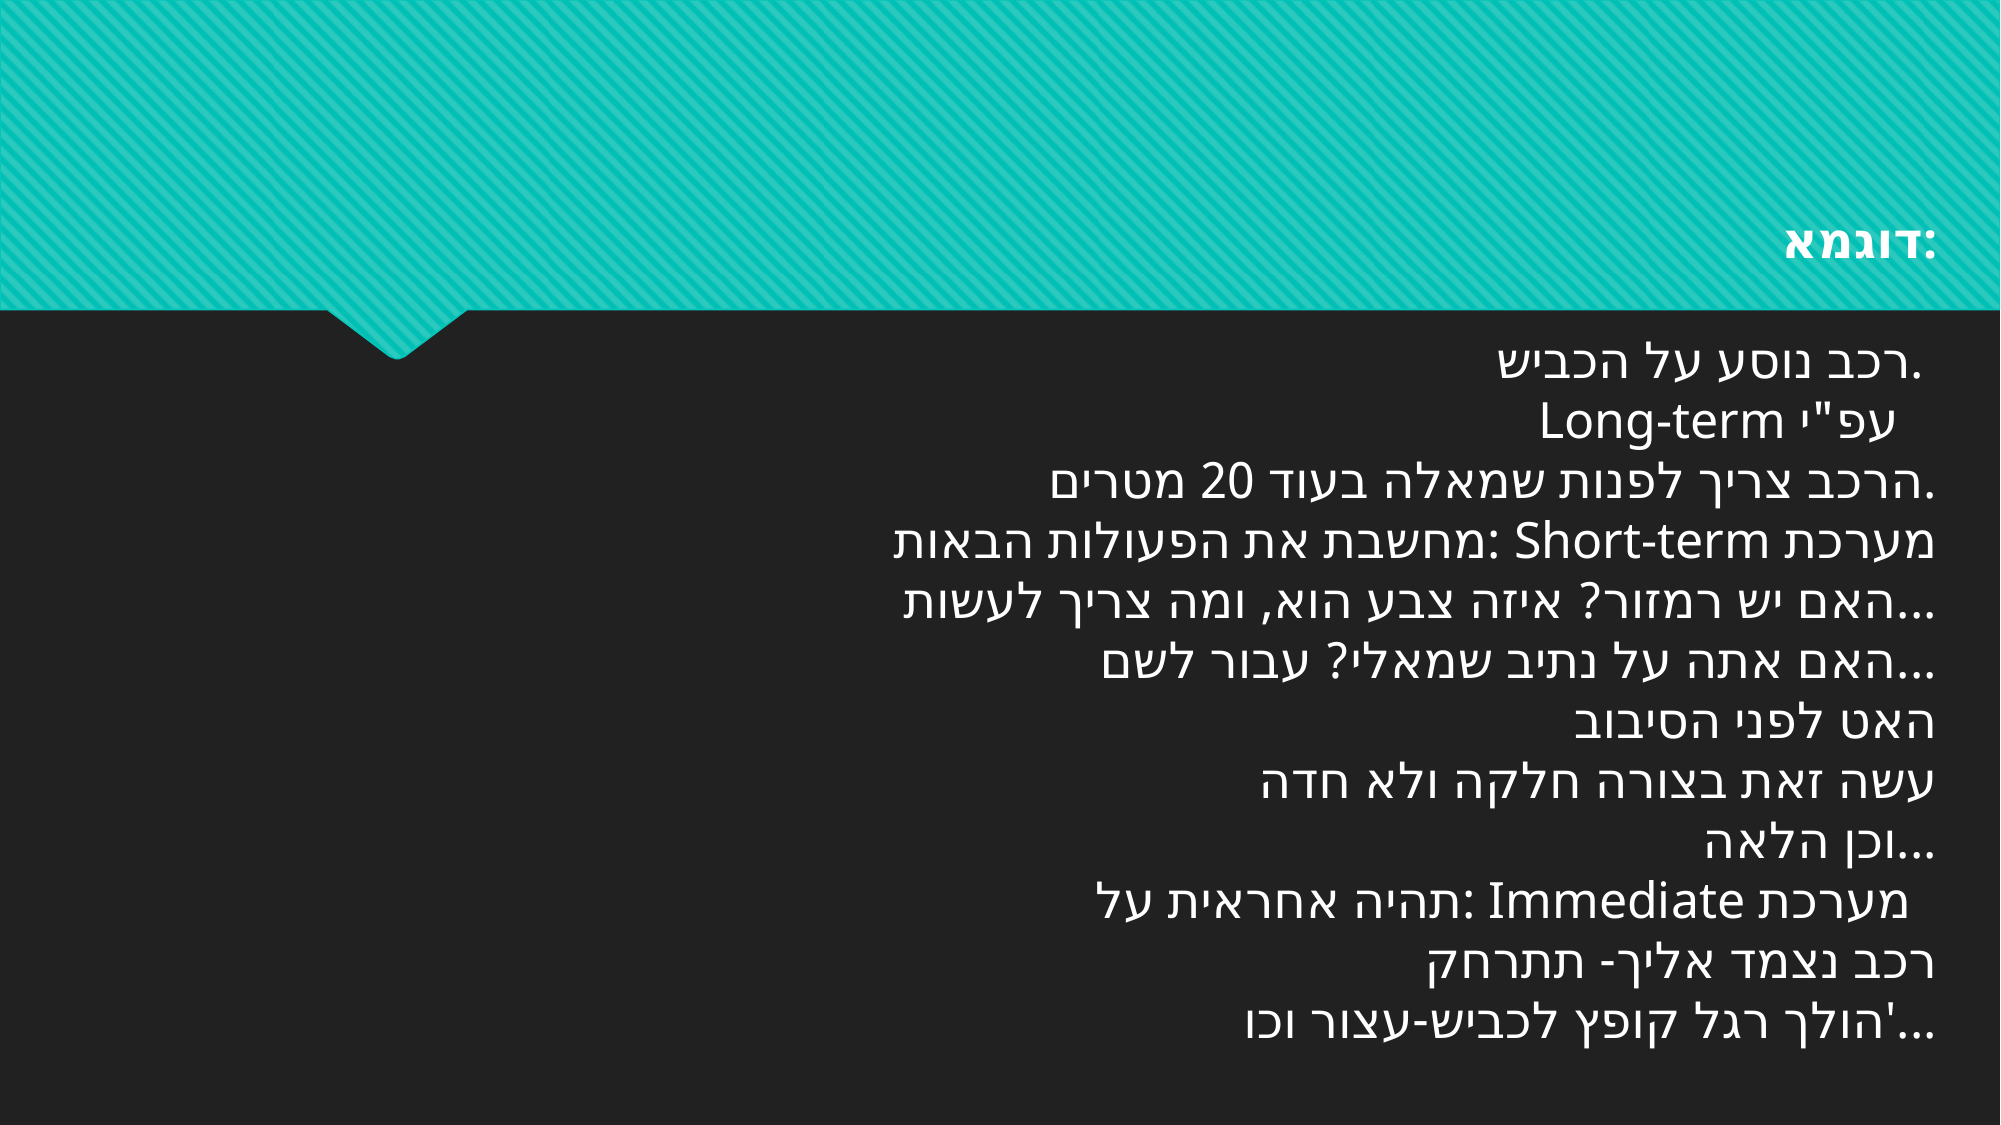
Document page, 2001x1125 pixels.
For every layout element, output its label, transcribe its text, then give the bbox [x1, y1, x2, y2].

text_box דוגמא: רכב נוסע על הכביש. Long-term עפ"י הרכב צריך לפנות שמאלה בעוד 20 מטרים. מחשבת את הפעולות הבאות: Short-term מערכת האם יש רמזור? איזה צבע הוא, ומה צריך לעשות... האם אתה על נתיב שמאלי? עבור לשם... האט לפני הסיבוב עשה זאת בצורה חלקה ולא חדה וכן הלאה... תהיה אחראית על: Immediate מערכת רכב נצמד אליך- תתרחק הולך רגל קופץ לכביש-עצור וכו'... [162, 81, 1952, 1125]
